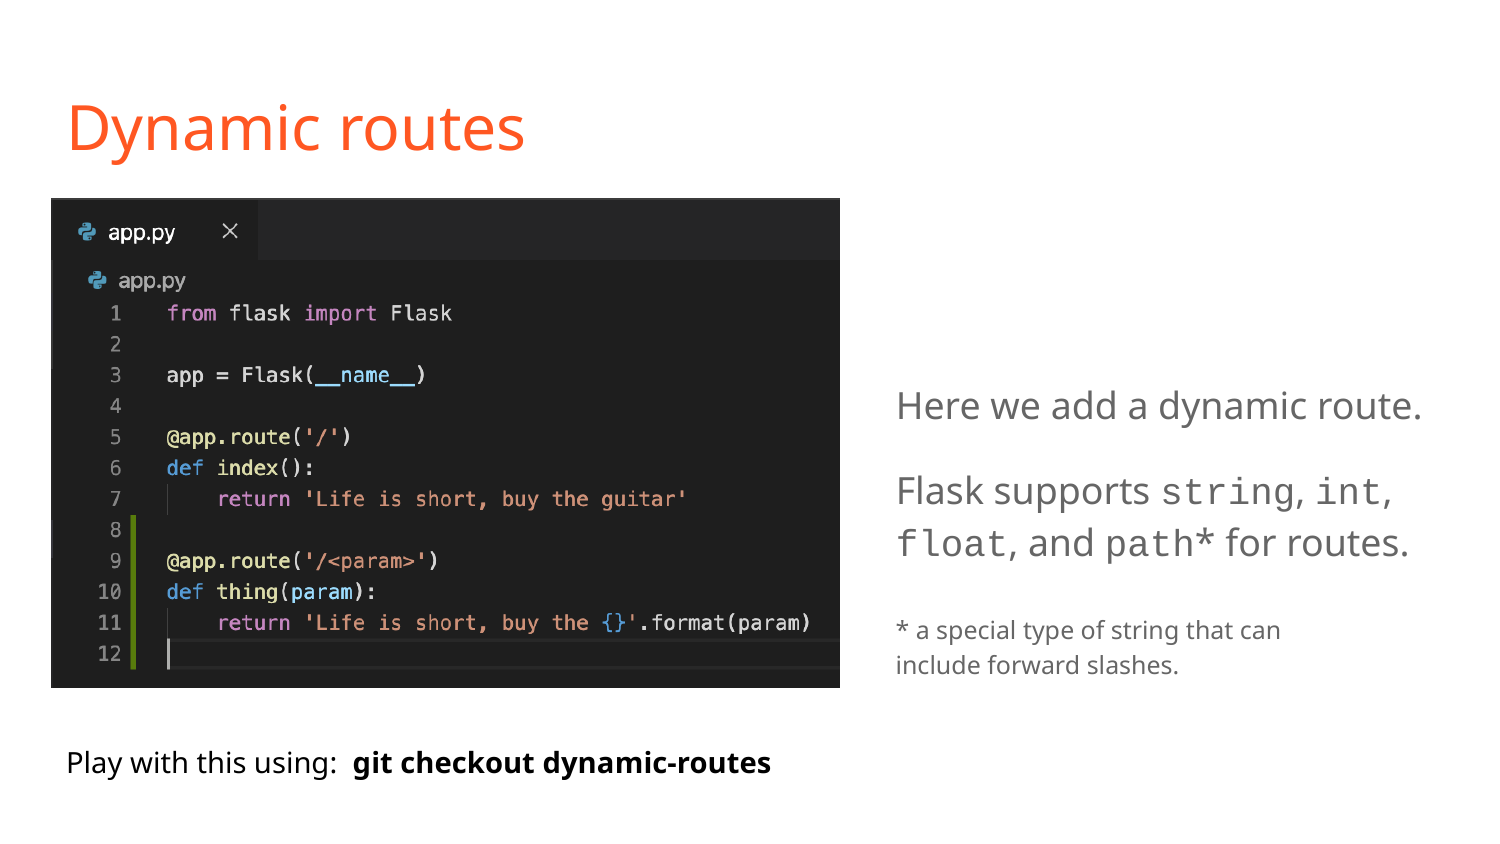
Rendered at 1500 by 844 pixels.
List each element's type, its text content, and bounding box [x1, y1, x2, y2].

picture [50, 197, 841, 689]
title Dynamic routes [51, 72, 1449, 167]
text_box * a special type of string that can include forward slashes. [880, 595, 1365, 659]
text_box Play with this using: git checkout dynamic-routes [51, 729, 923, 803]
list Here we add a dynamic route. Flask supports string, int, float, and path* for routes. [880, 189, 1449, 750]
